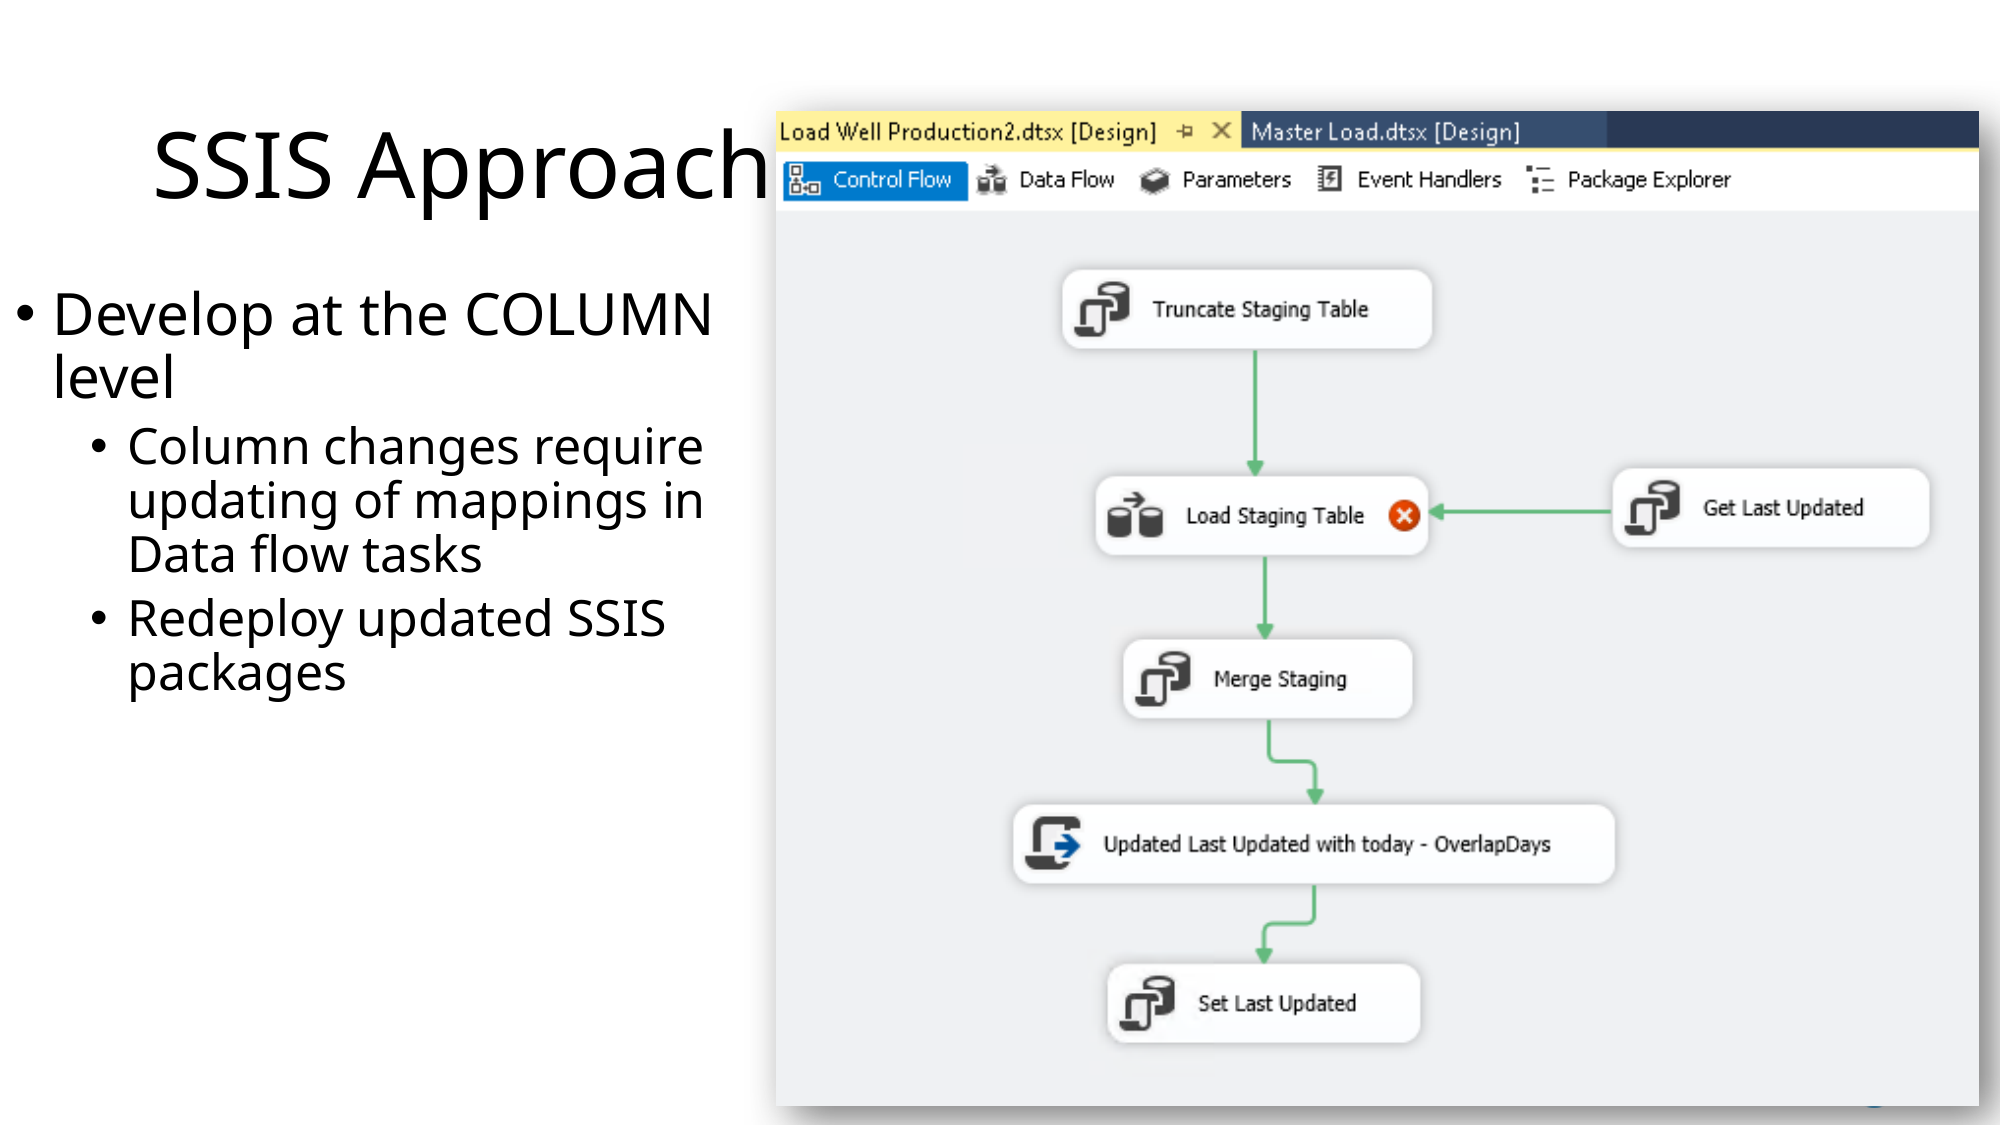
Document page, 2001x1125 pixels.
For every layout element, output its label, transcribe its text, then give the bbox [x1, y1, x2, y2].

picture [776, 111, 1979, 1106]
title SSIS Approach [137, 59, 1863, 278]
list Develop at the COLUMN level Column changes require updating of mappings in Data flow tasks Redeploy updated SSIS packages [0, 277, 735, 992]
